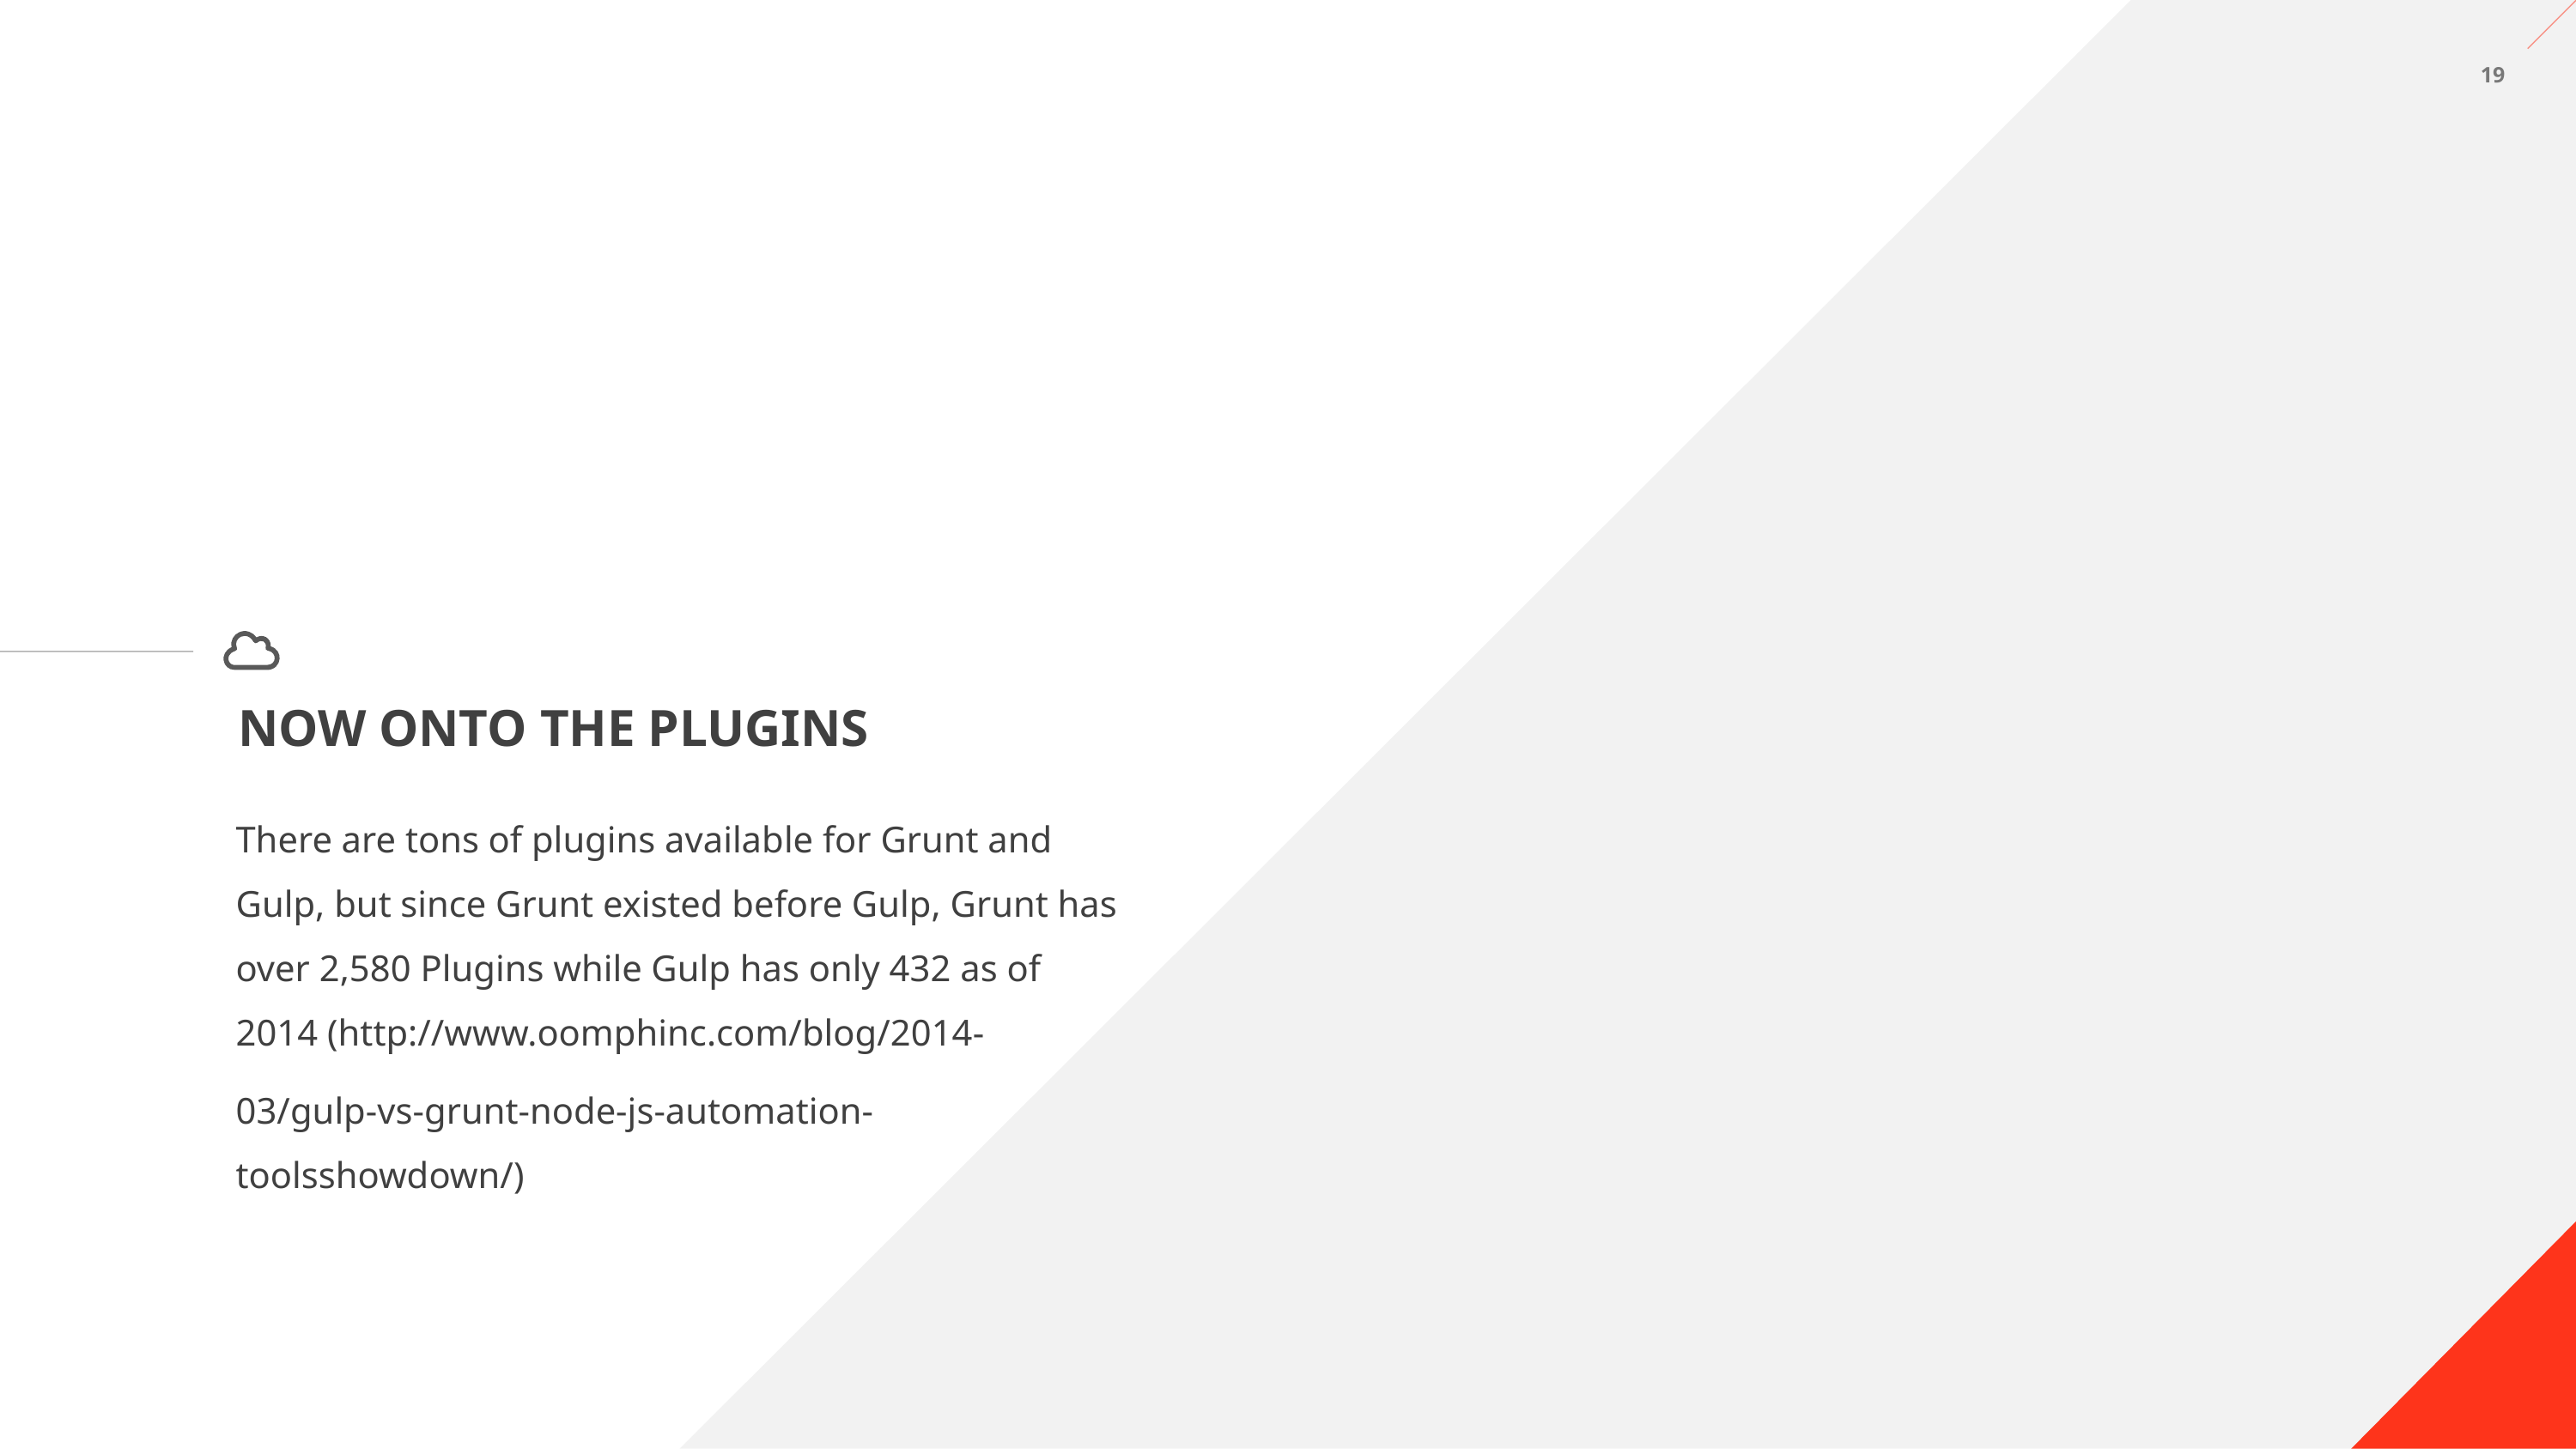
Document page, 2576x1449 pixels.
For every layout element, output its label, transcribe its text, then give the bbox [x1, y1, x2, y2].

text_box NOW ONTO THE PLUGINS [225, 686, 1134, 763]
text_box [2351, 1221, 2576, 1449]
text_box [223, 631, 280, 670]
text_box There are tons of plugins available for Grunt and Gulp, but since Grunt existed before Gulp, Grunt has over 2,580 Plugins while Gulp has only 432 as of 2014 (http://www.oomphinc.com/blog/2014- 03/gulp-vs-grunt-node-js-automation-toolsshowdown/) [222, 796, 1136, 1182]
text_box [2527, 0, 2576, 49]
text_box [679, 0, 2576, 1449]
